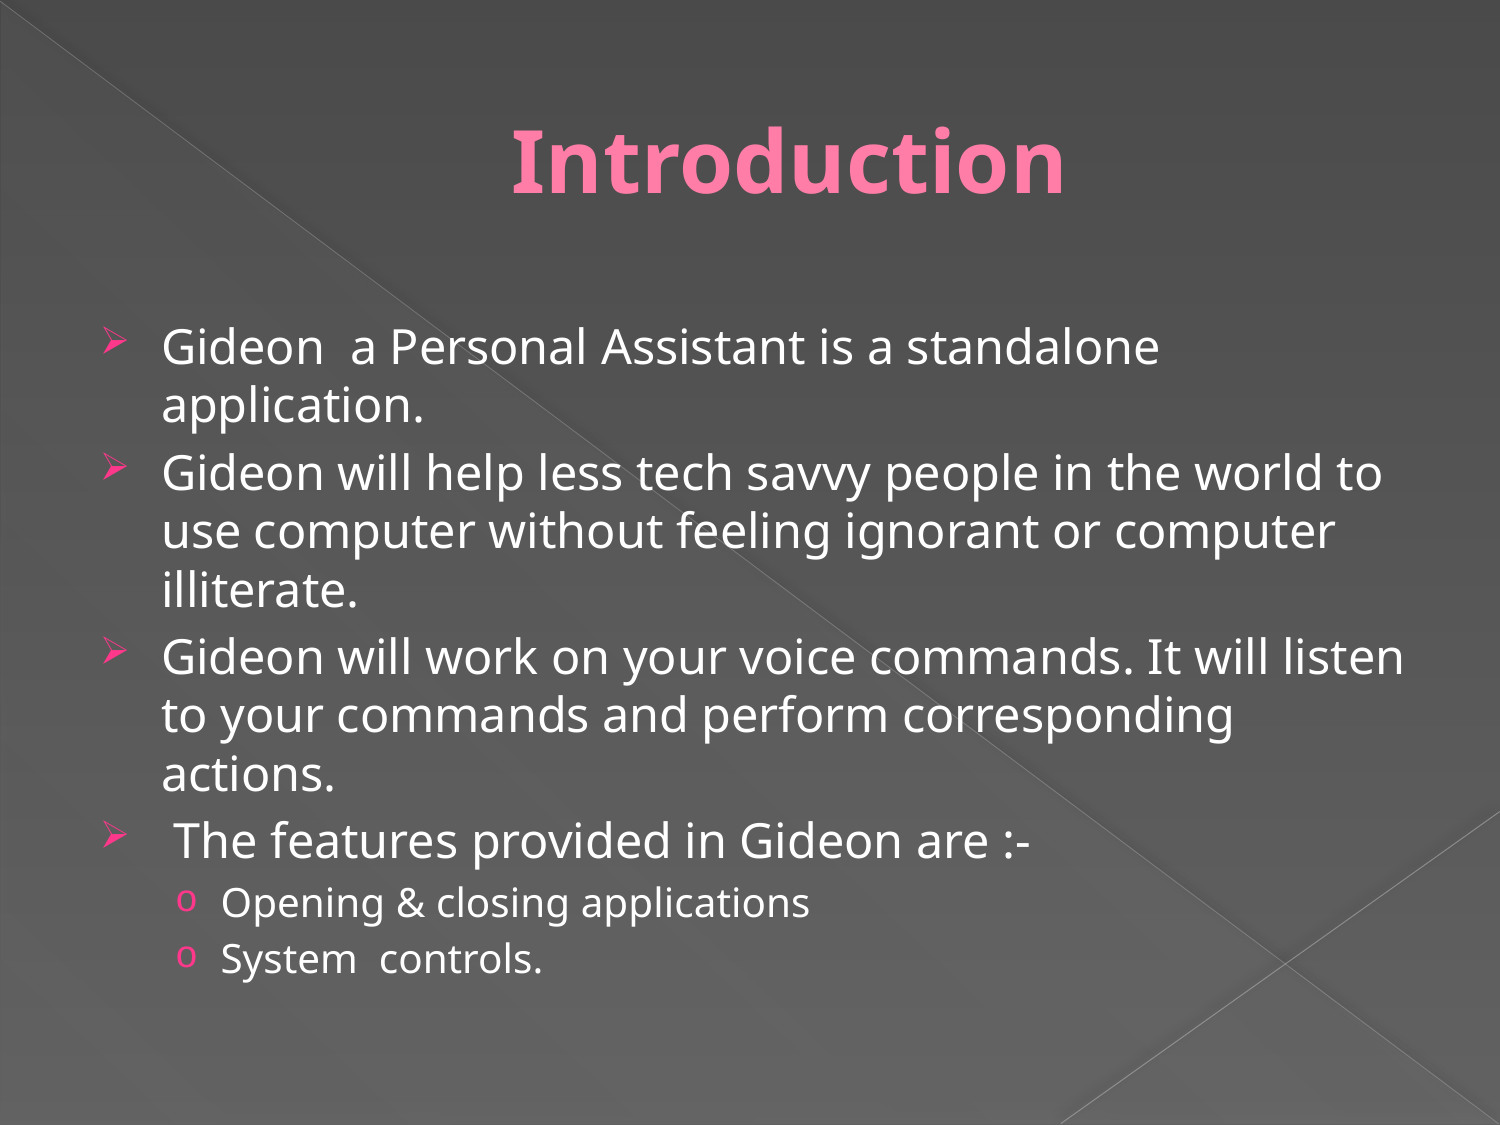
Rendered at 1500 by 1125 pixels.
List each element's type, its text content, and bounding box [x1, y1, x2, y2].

list Gideon a Personal Assistant is a standalone application. Gideon will help less tech savvy people in the world to use computer without feeling ignorant or computer illiterate. Gideon will work on your voice commands. It will listen to your commands and perform corresponding actions. The features provided in Gideon are :- Opening & closing applications System controls. [75, 308, 1425, 1059]
title Introduction [75, 43, 1425, 274]
